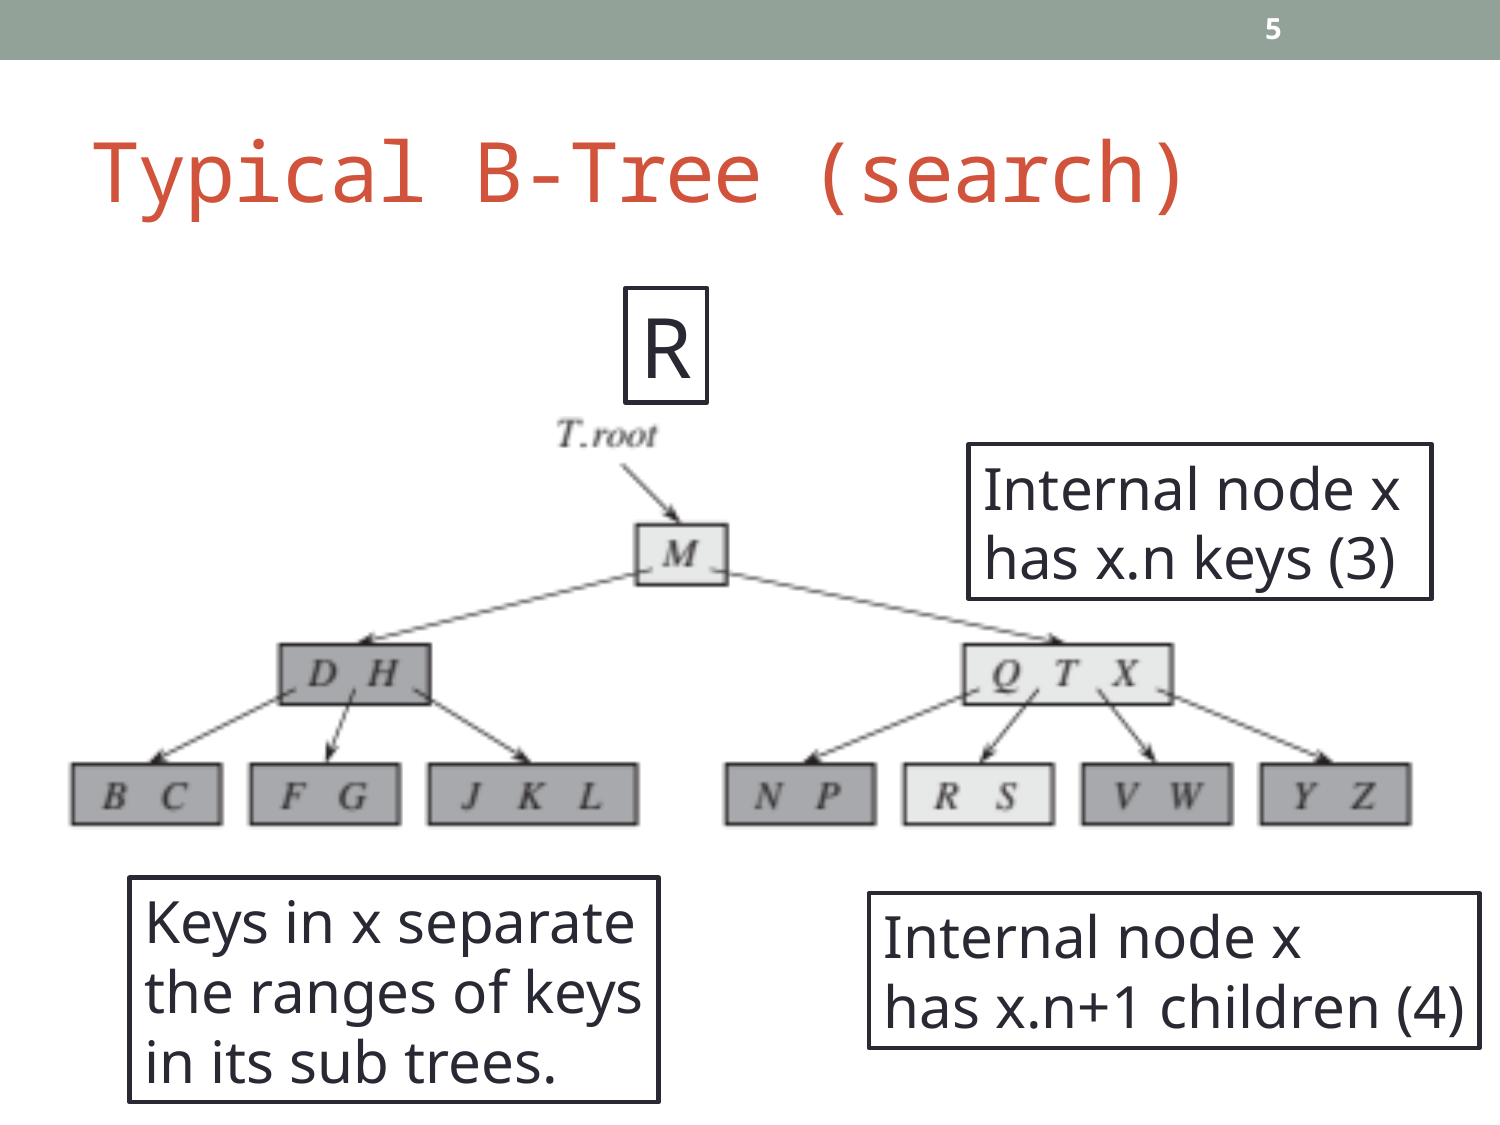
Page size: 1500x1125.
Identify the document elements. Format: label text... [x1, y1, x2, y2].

picture [20, 365, 1480, 874]
slide_number 5 [1250, 3, 1425, 57]
text_box R [623, 286, 709, 362]
text_box Keys in x separate the ranges of keys in its sub trees. [127, 882, 661, 1104]
title Typical B-Tree (search) [75, 87, 1425, 250]
text_box Internal node x has x.n+1 children (4) [867, 891, 1482, 1050]
